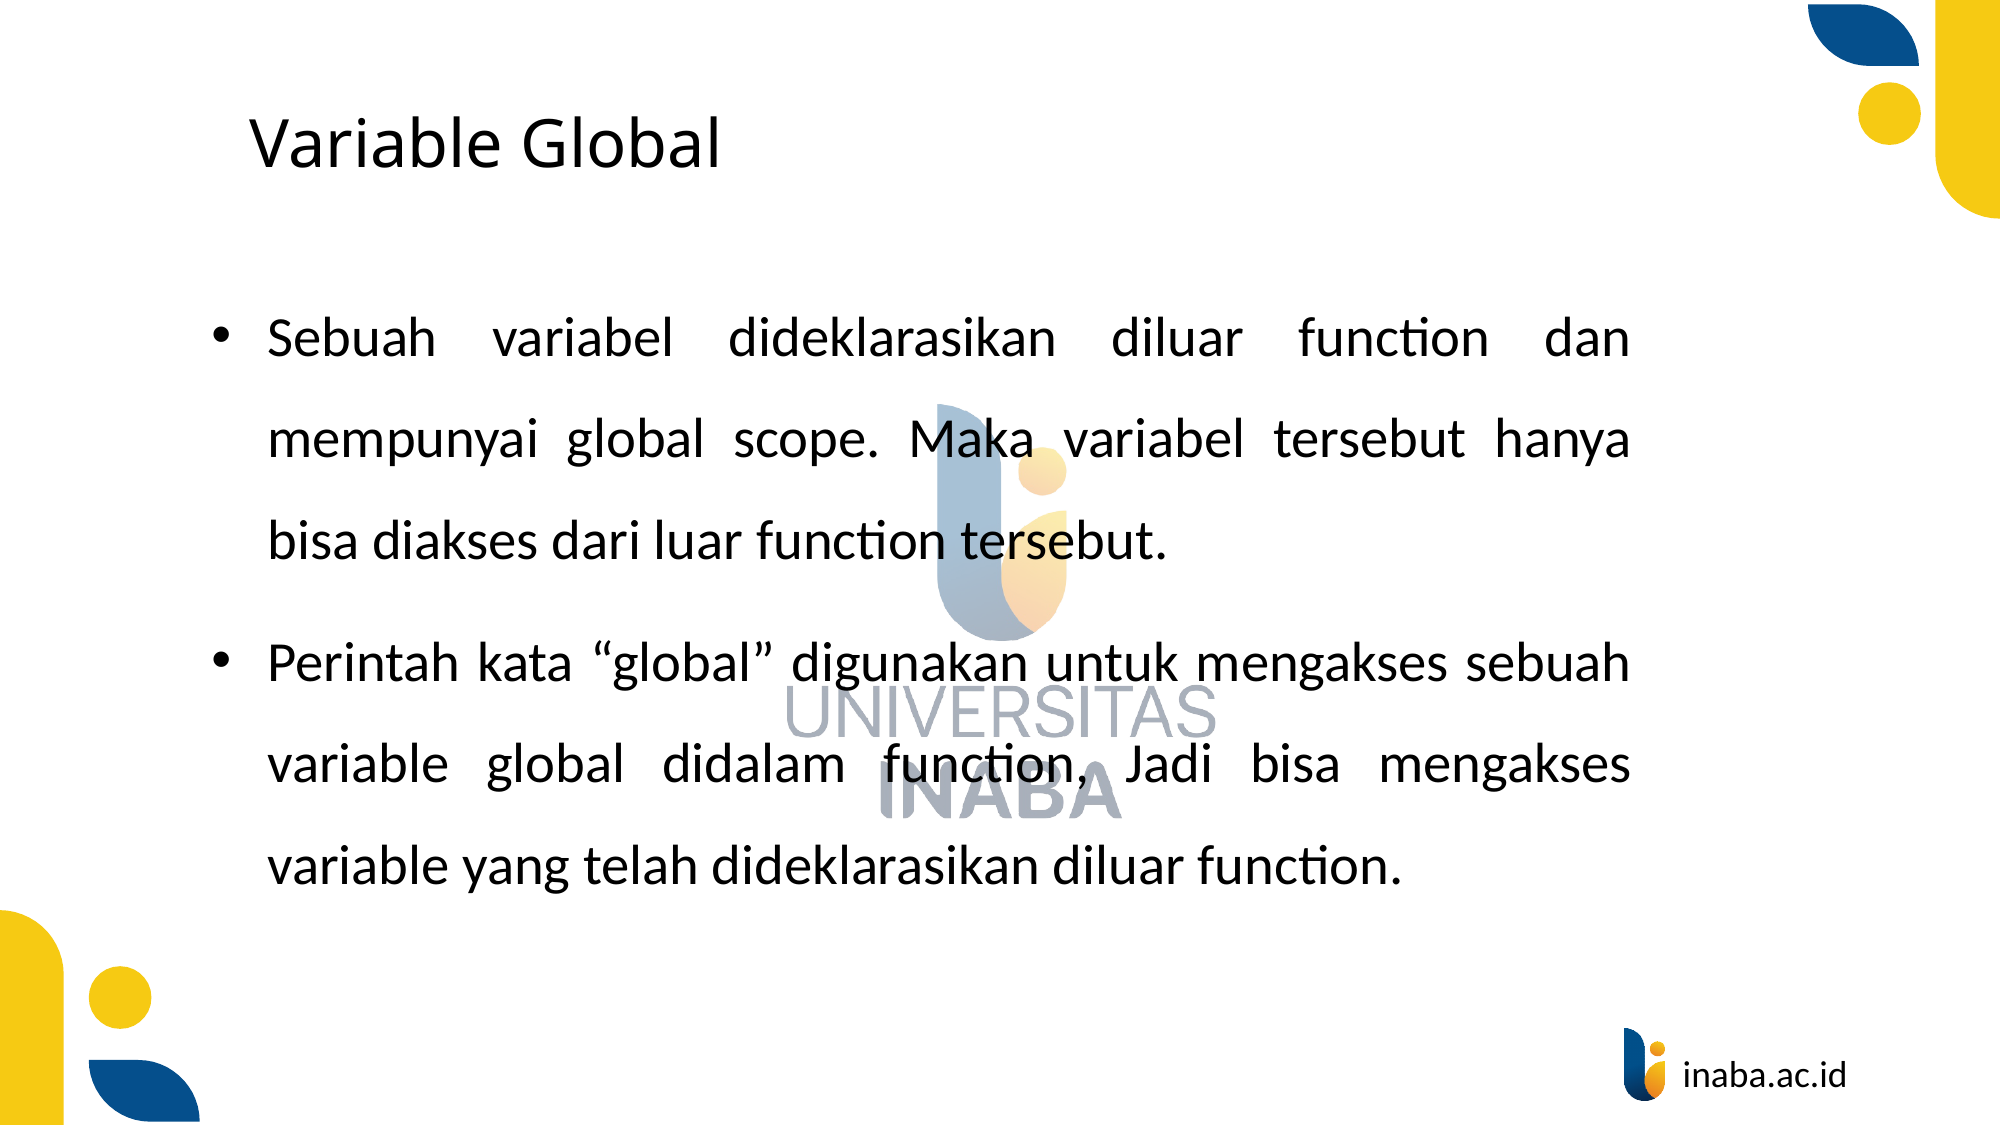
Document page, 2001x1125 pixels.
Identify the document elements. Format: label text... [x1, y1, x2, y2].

list Sebuah variabel dideklarasikan diluar function dan mempunyai global scope. Maka variabel tersebut hanya bisa diakses dari luar function tersebut. Perintah kata “global” digunakan untuk mengakses sebuah variable global didalam function, Jadi bisa mengakses variable yang telah dideklarasikan diluar function. [196, 258, 1647, 997]
picture [1624, 1028, 1665, 1101]
title Variable Global [234, 82, 1647, 211]
